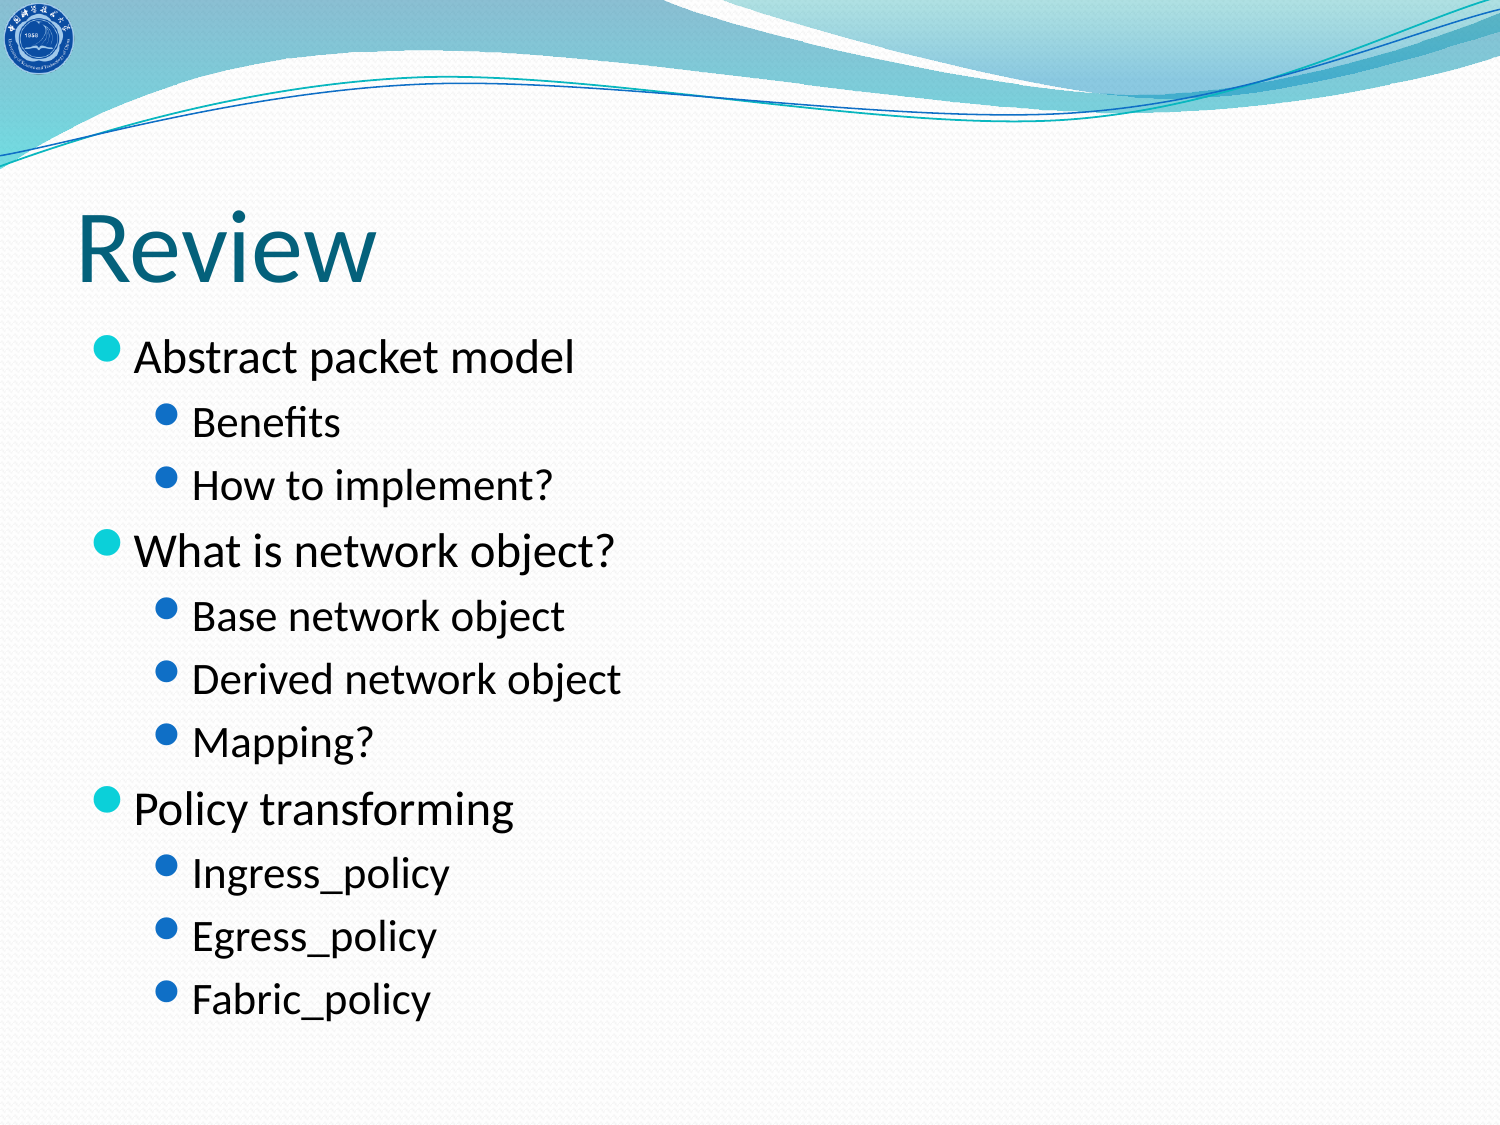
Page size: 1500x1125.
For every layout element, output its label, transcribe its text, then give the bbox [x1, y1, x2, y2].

title Review [75, 115, 1425, 303]
picture [0, 0, 77, 77]
list Abstract packet model Benefits How to implement? What is network object? Base network object Derived network object Mapping? Policy transforming Ingress_policy Egress_policy Fabric_policy [75, 317, 1425, 1038]
